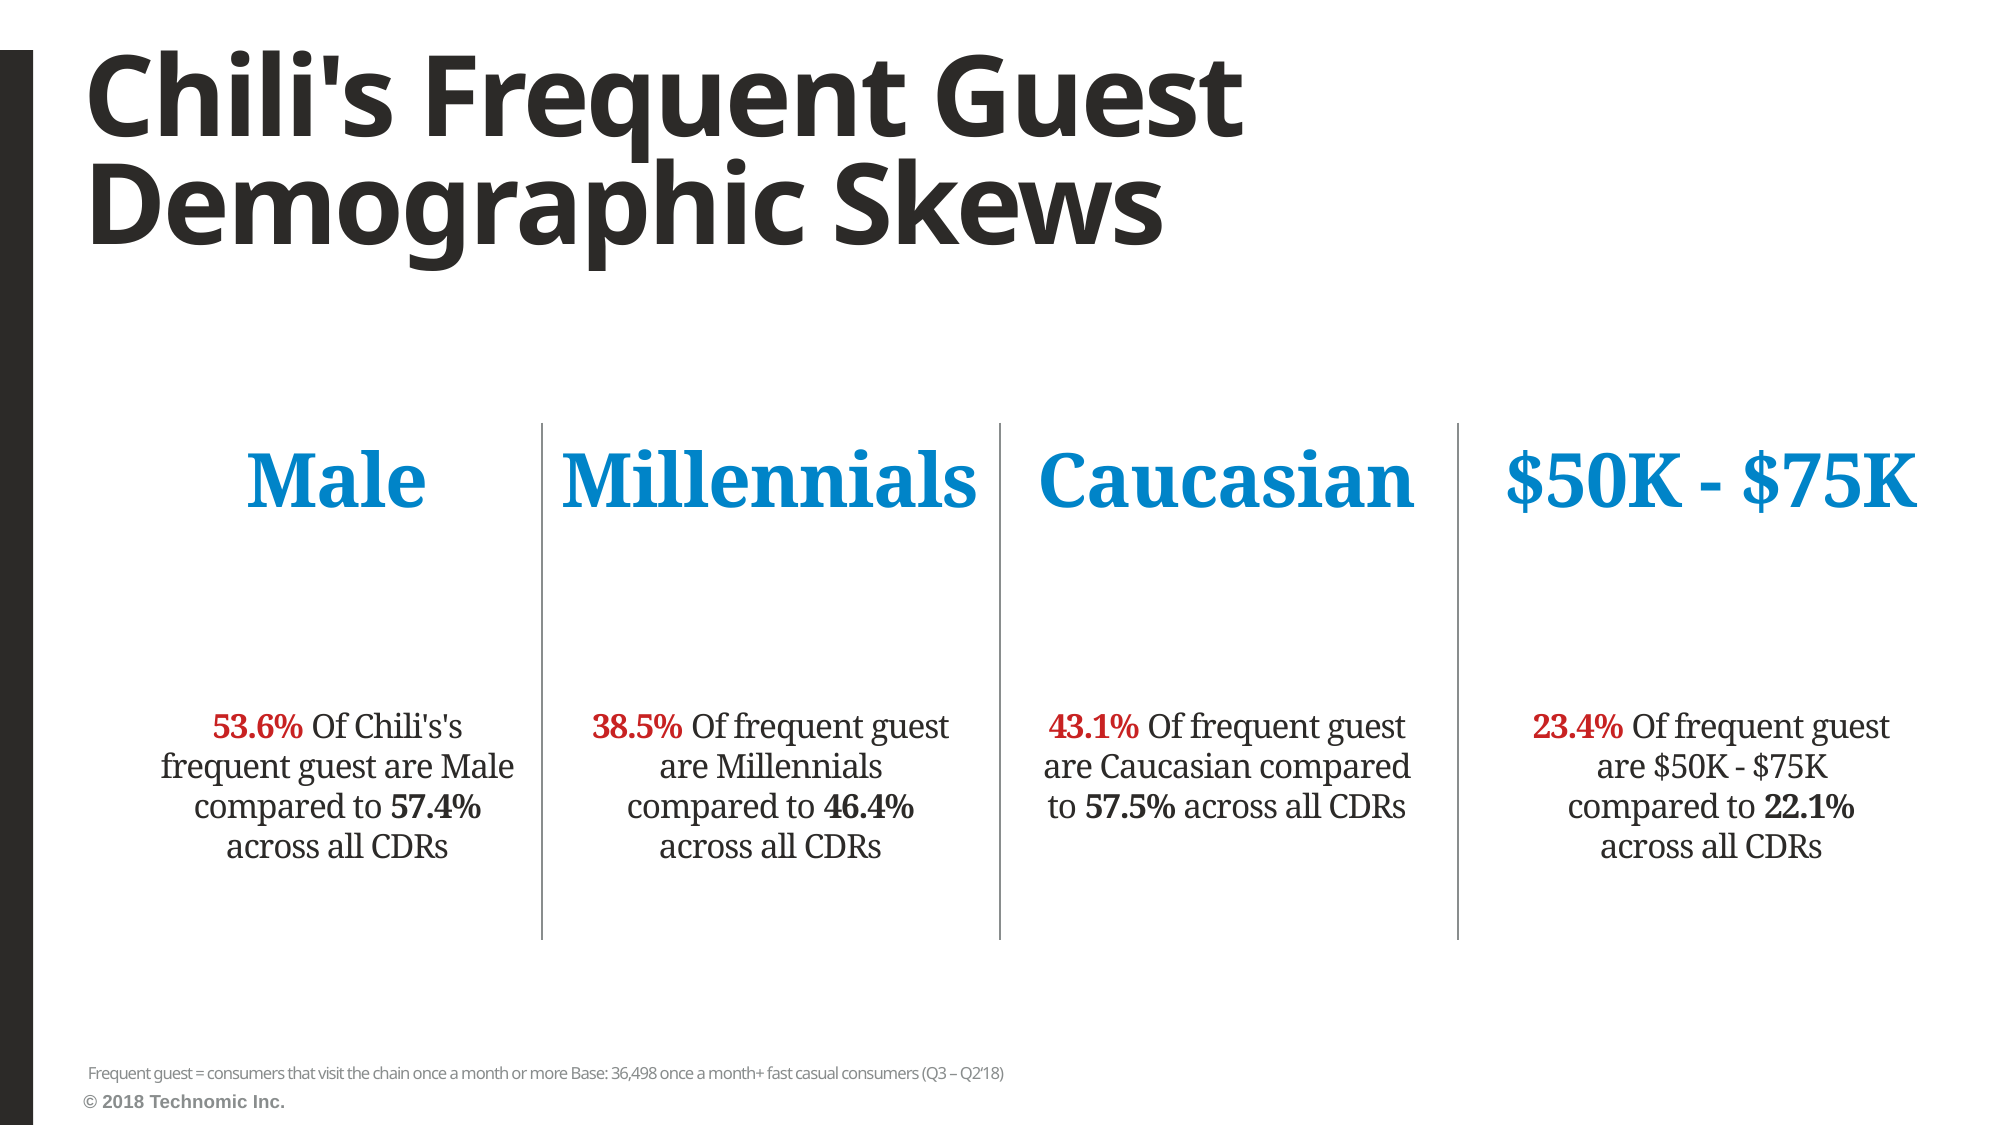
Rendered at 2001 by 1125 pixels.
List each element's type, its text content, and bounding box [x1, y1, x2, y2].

list 38.5% Of frequent guest are Millennials compared to 46.4% across all CDRs [583, 705, 959, 931]
list 43.1% Of frequent guest are Caucasian compared to 57.5% across all CDRs [1039, 705, 1415, 931]
list $50K - $75K [1462, 432, 1961, 613]
list 23.4% Of frequent guest are $50K - $75K compared to 22.1% across all CDRs [1523, 705, 1899, 931]
list 53.6% Of Chili's's frequent guest are Male compared to 57.4% across all CDRs [150, 705, 525, 931]
title Chili's Frequent Guest Demographic Skews [83, 50, 1663, 195]
list Male [150, 432, 525, 613]
list Frequent guest = consumers that visit the chain once a month or more Base: 36,498 once a month+ fast casual consumers (Q3 – Q2‘18) [87, 1062, 1895, 1125]
list Caucasian [1007, 432, 1447, 613]
list Millennials [553, 432, 988, 613]
